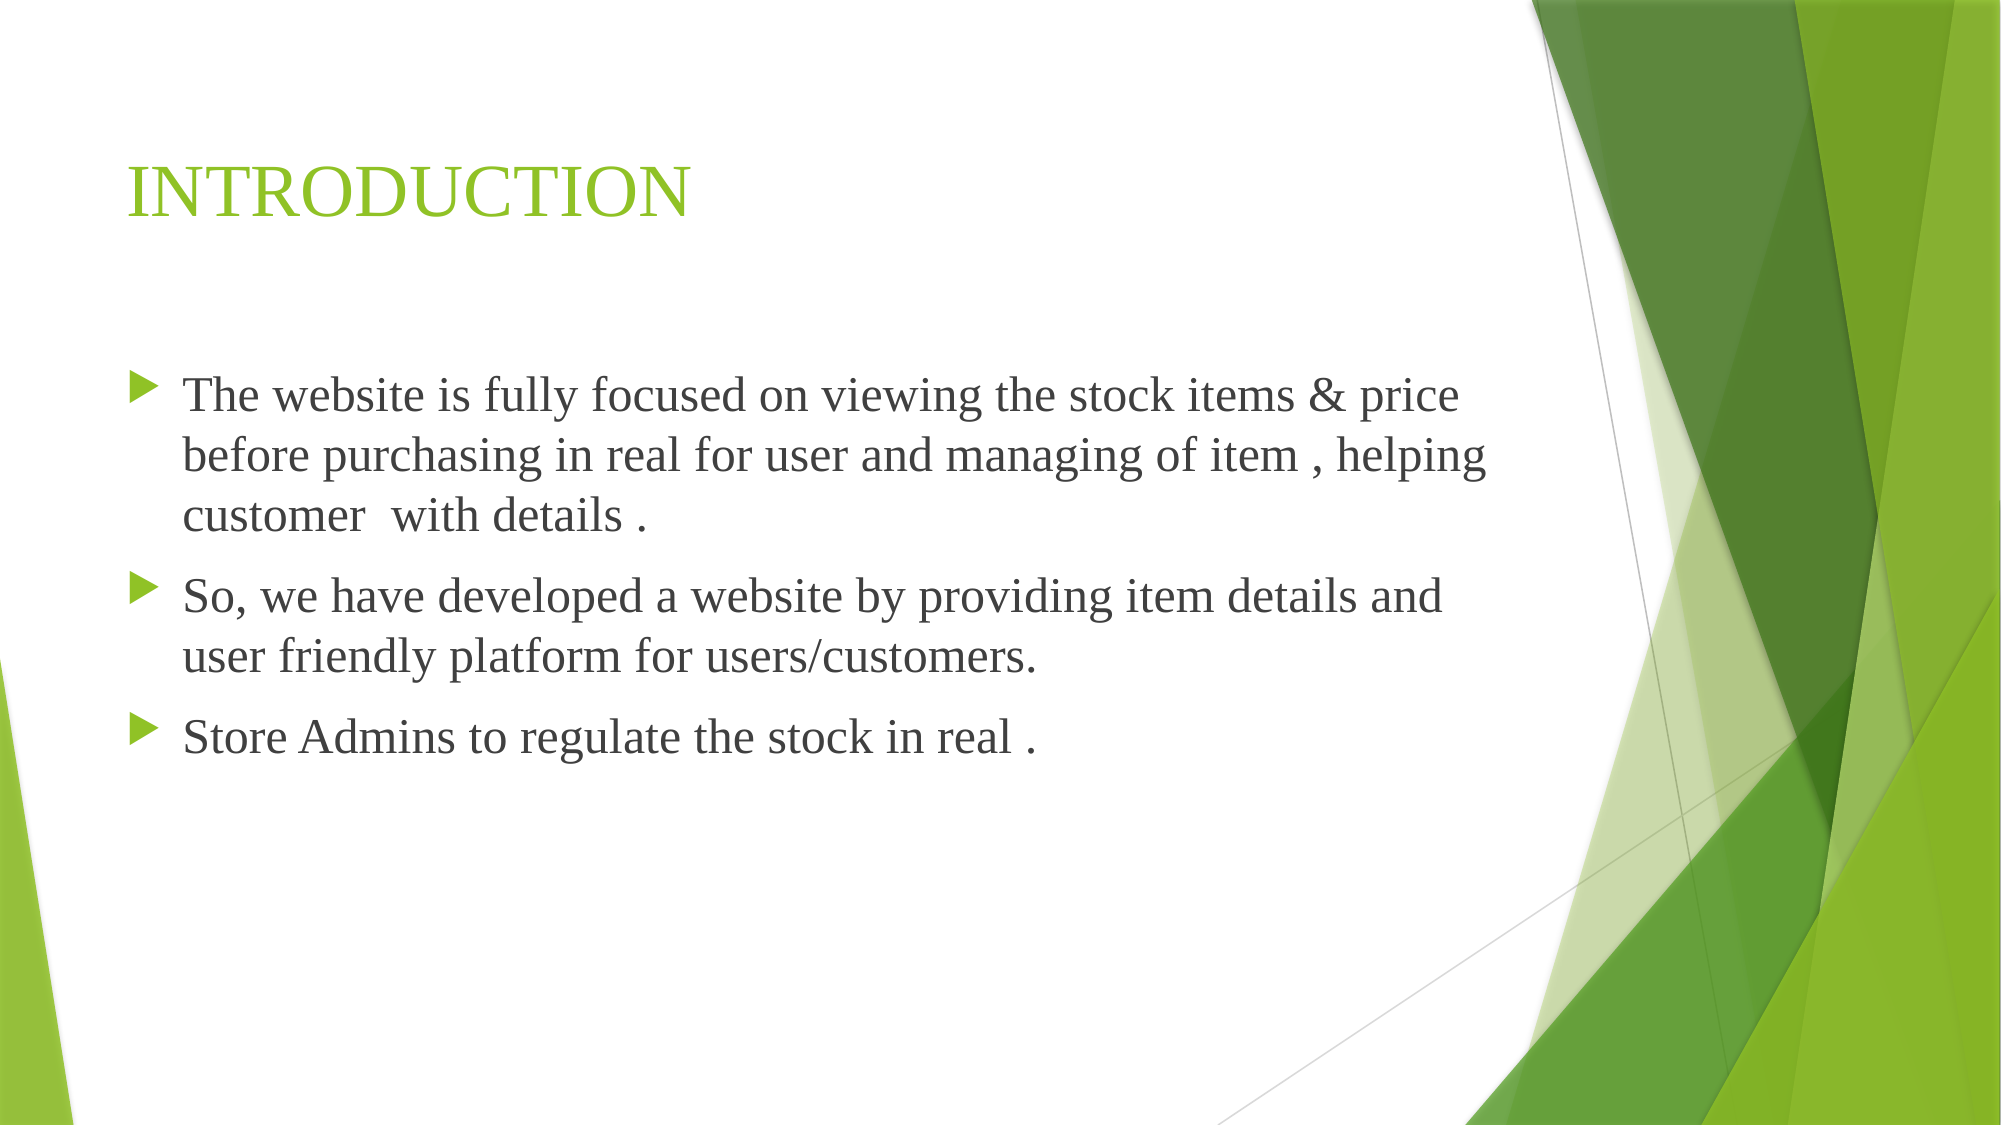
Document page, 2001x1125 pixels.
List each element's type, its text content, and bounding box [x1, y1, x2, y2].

list The website is fully focused on viewing the stock items & price before purchasing in real for user and managing of item , helping customer with details . So, we have developed a website by providing item details and user friendly platform for users/customers. Store Admins to regulate the stock in real . [111, 354, 1522, 992]
title INTRODUCTION [111, 133, 1522, 351]
